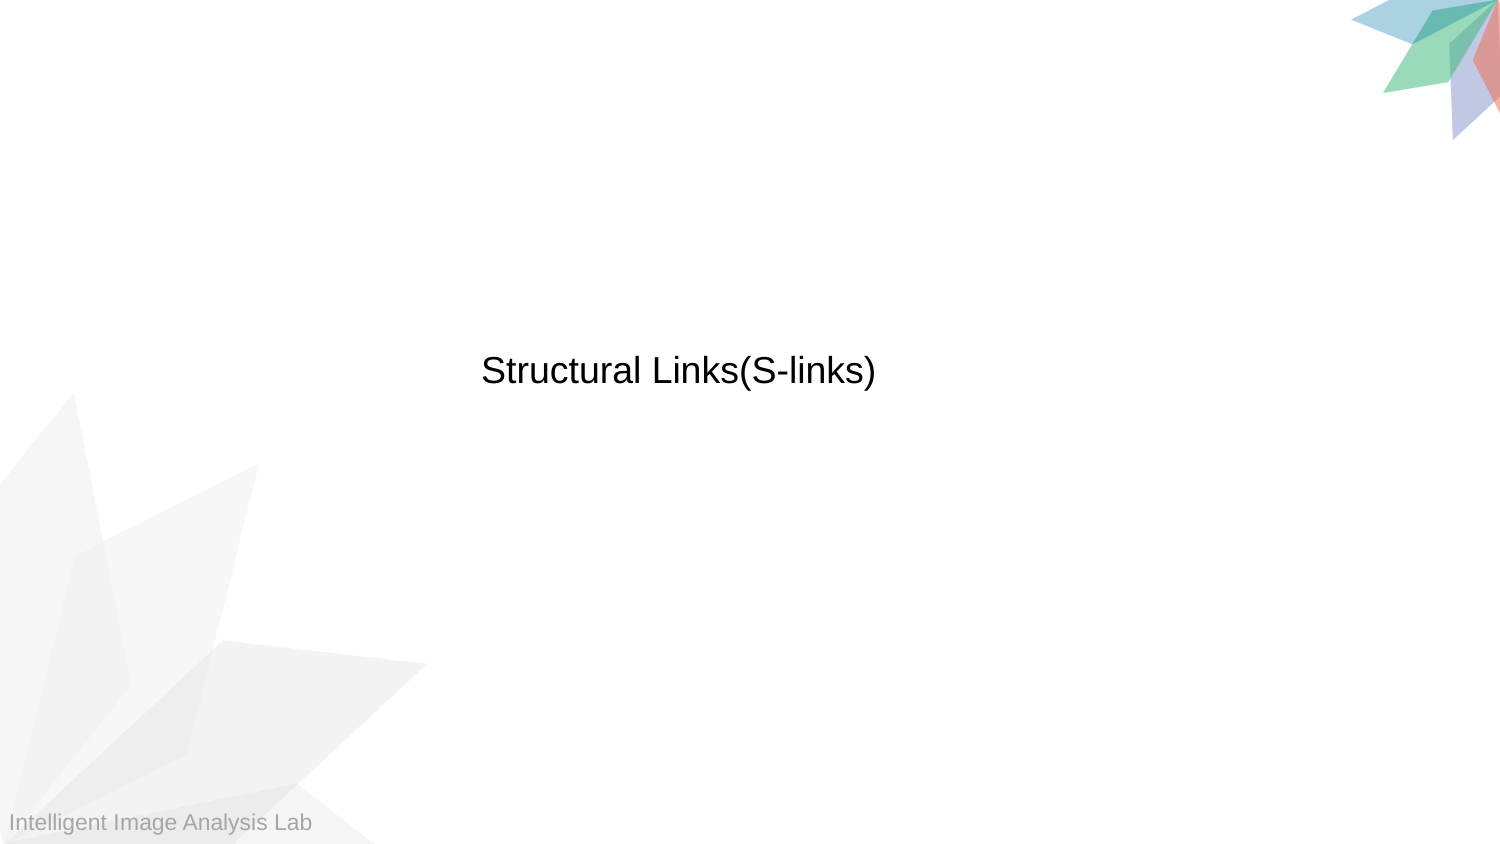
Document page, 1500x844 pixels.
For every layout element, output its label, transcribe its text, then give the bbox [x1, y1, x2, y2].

picture [0, 0, 1500, 844]
text_box Structural Links(S-links) [466, 339, 1105, 399]
